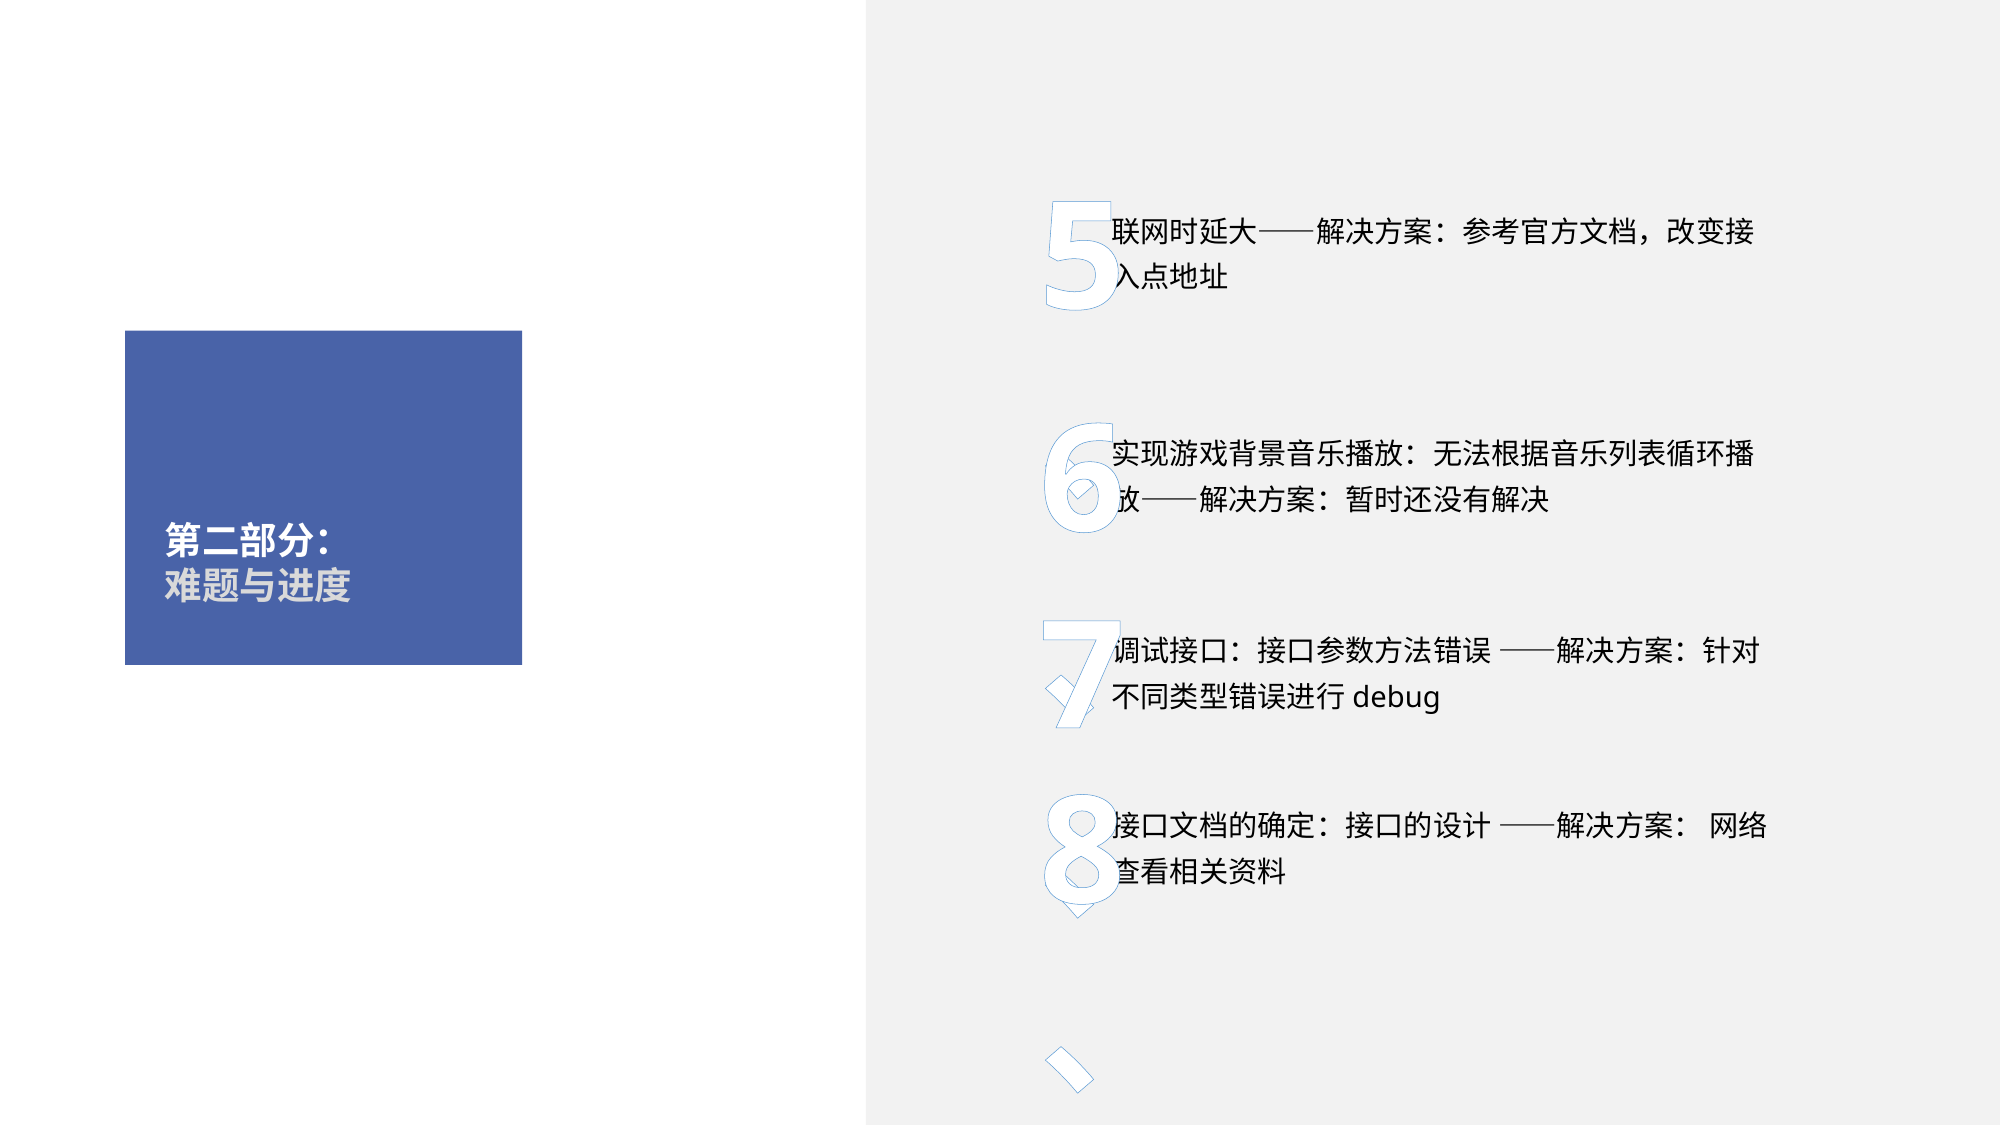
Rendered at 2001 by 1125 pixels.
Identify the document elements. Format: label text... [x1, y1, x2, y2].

text_box 第二部分： 难题与进度 [149, 509, 498, 615]
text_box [1024, 151, 1796, 349]
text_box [1024, 745, 1796, 943]
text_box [1024, 373, 1796, 570]
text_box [1024, 570, 1796, 745]
text_box [865, 0, 2000, 1125]
text_box [124, 329, 523, 666]
